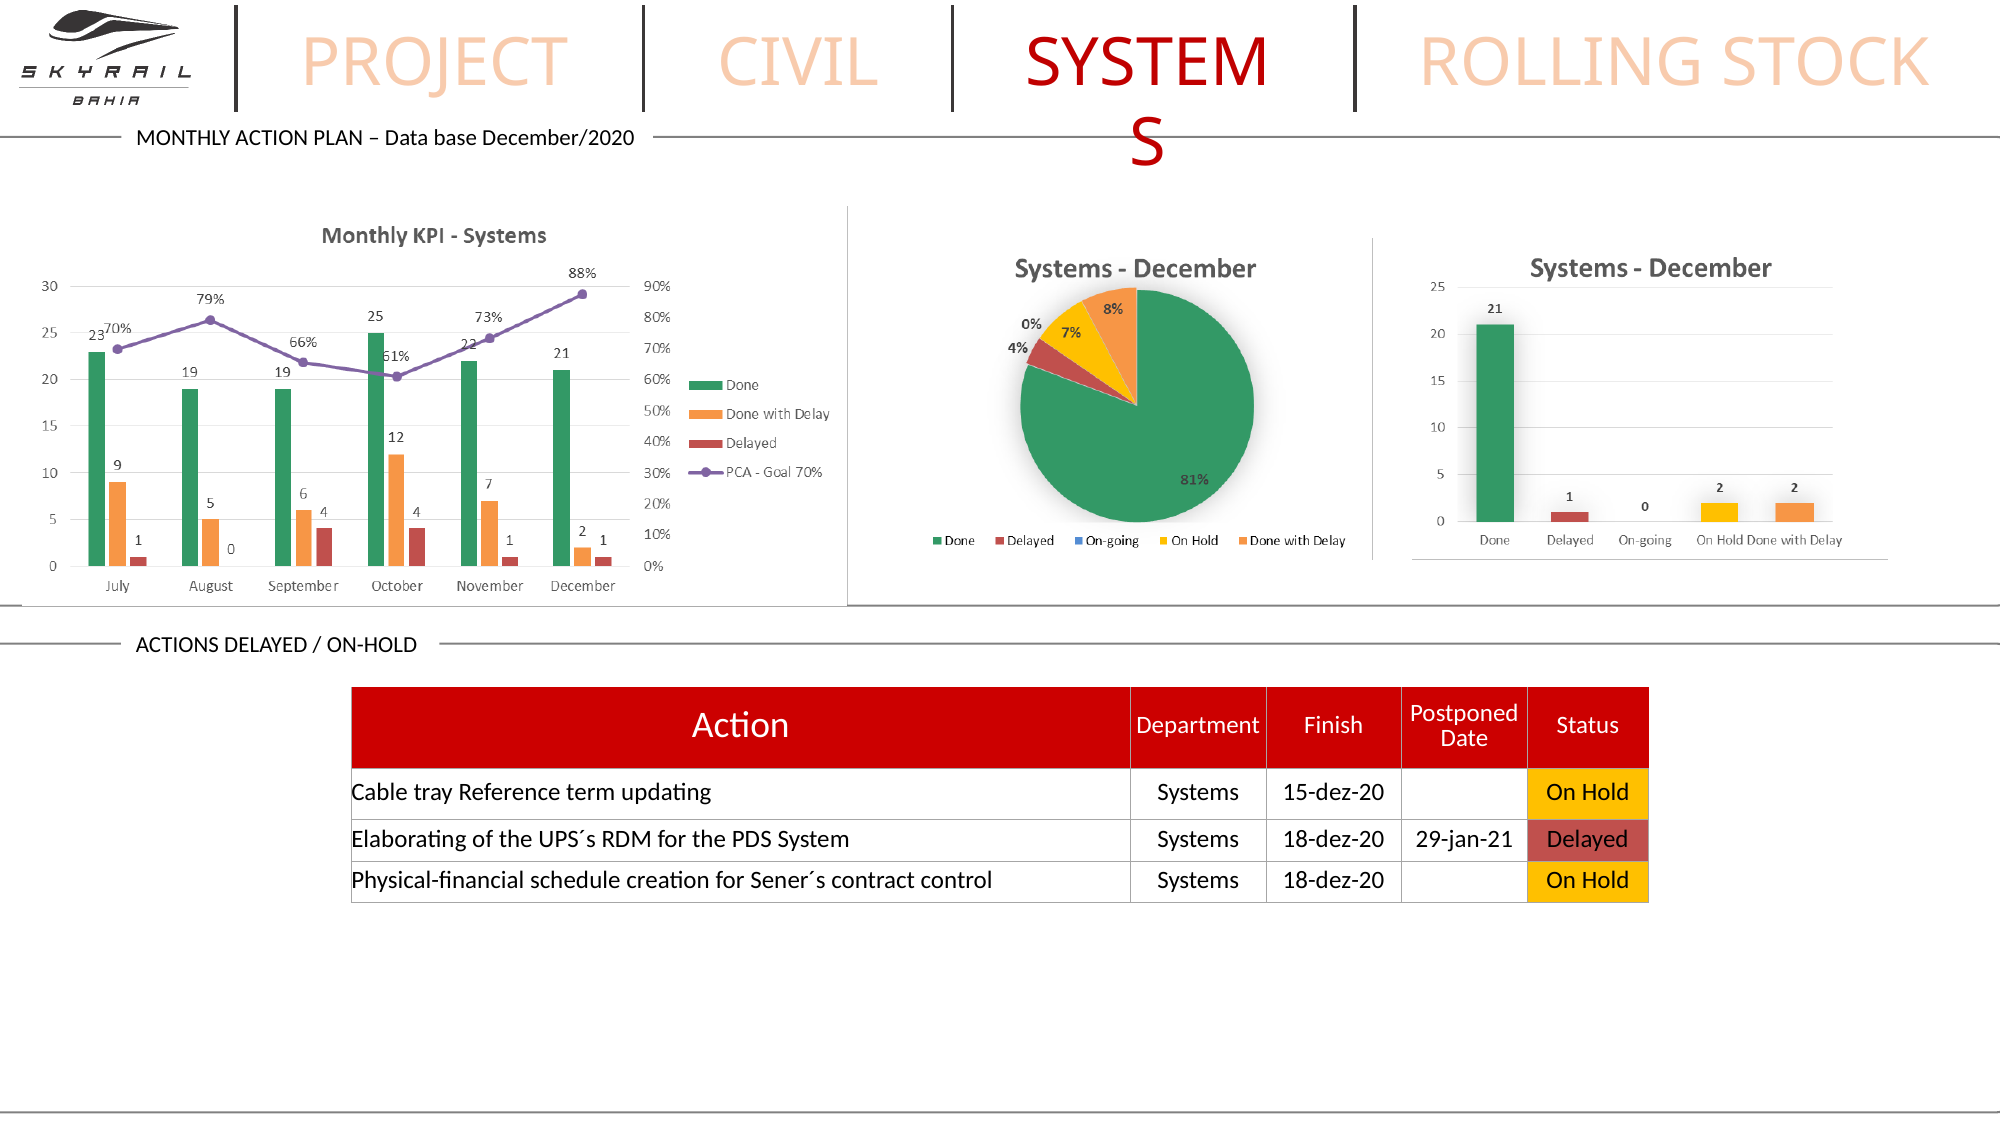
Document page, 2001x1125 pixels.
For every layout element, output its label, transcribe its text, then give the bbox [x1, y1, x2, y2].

text_box CIVIL [701, 11, 897, 106]
picture [1412, 237, 1888, 560]
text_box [0, 115, 2000, 606]
picture [896, 237, 1373, 560]
picture [19, 10, 191, 105]
picture [21, 206, 848, 606]
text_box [0, 621, 2000, 1113]
text_box SYSTEMS [1000, 11, 1296, 115]
text_box PROJECT [272, 11, 597, 106]
text_box ROLLING STOCK [1399, 11, 1949, 106]
